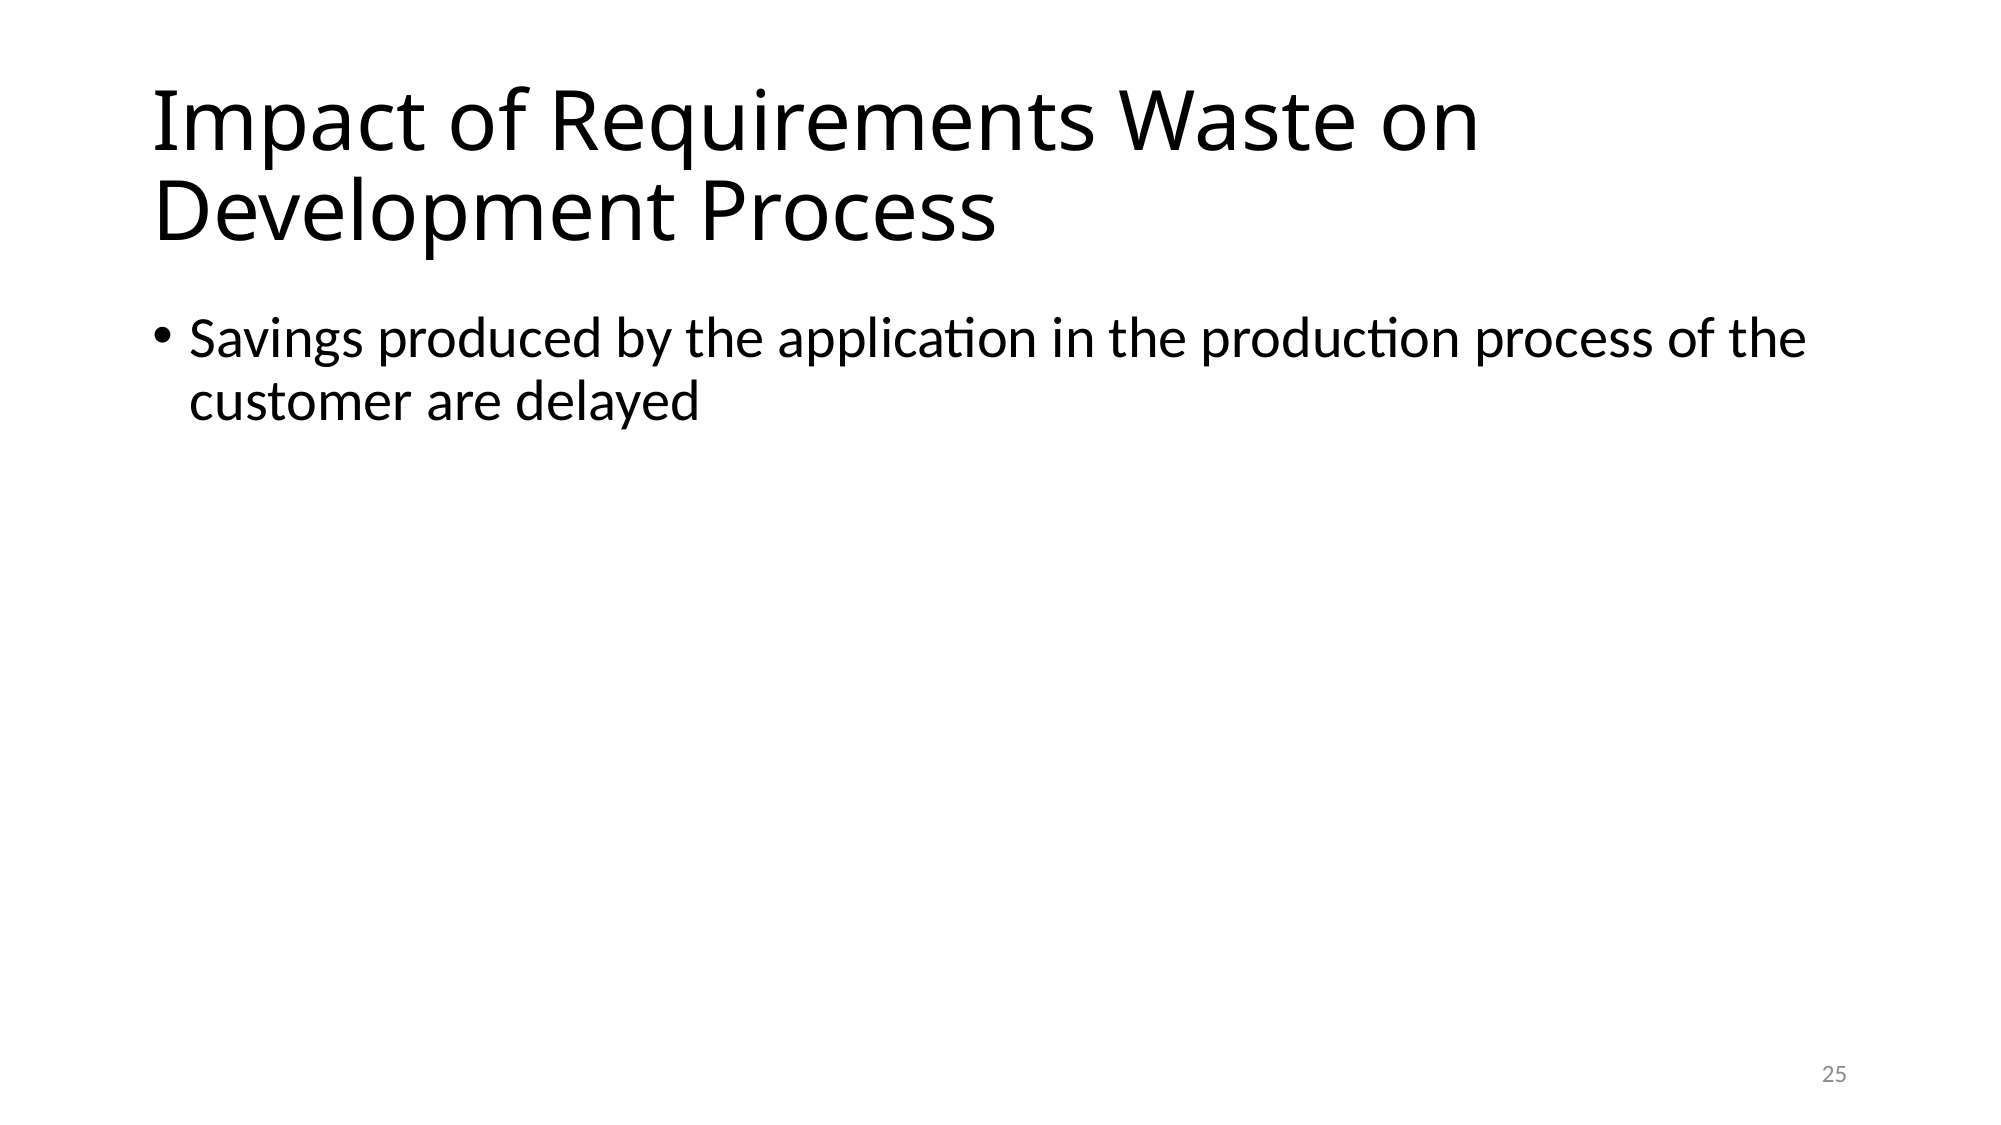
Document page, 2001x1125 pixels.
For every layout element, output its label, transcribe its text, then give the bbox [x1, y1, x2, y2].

title Impact of Requirements Waste on Development Process [137, 59, 1863, 278]
slide_number 25 [1412, 1042, 1863, 1103]
list Savings produced by the application in the production process of the customer are delayed [137, 299, 1863, 1014]
